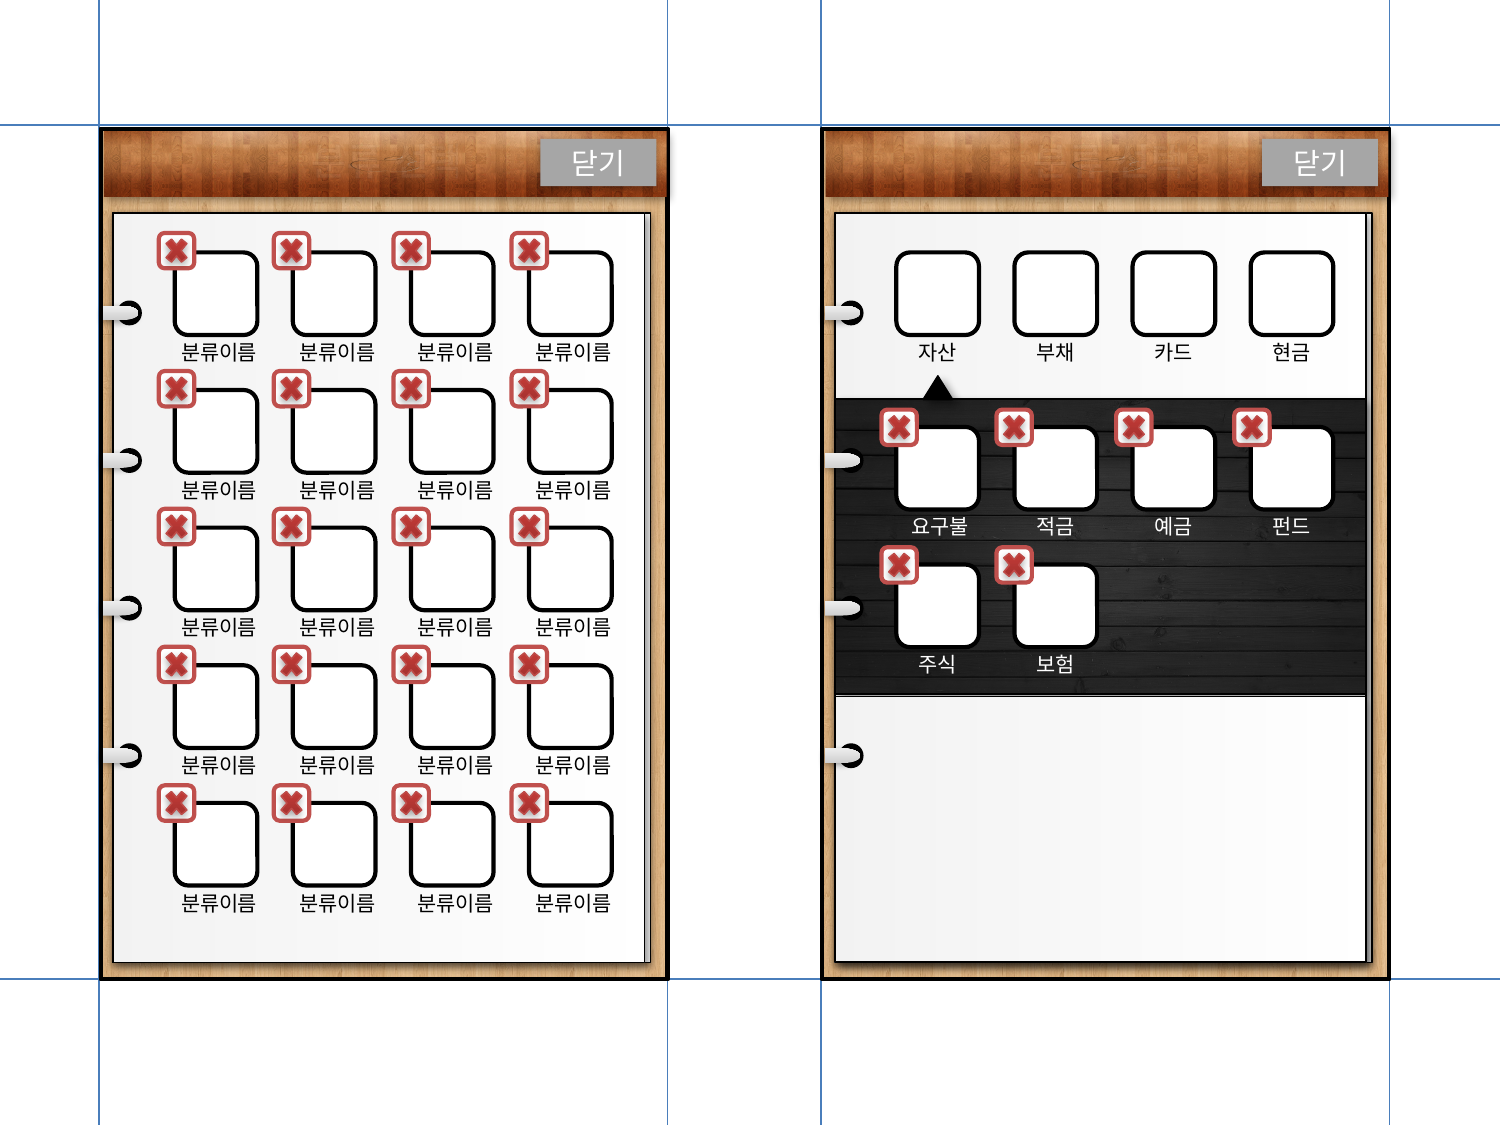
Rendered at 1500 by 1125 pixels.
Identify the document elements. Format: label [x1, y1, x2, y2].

text_box [100, 128, 668, 980]
text_box [822, 128, 1390, 980]
text_box [0, 0, 1500, 1125]
